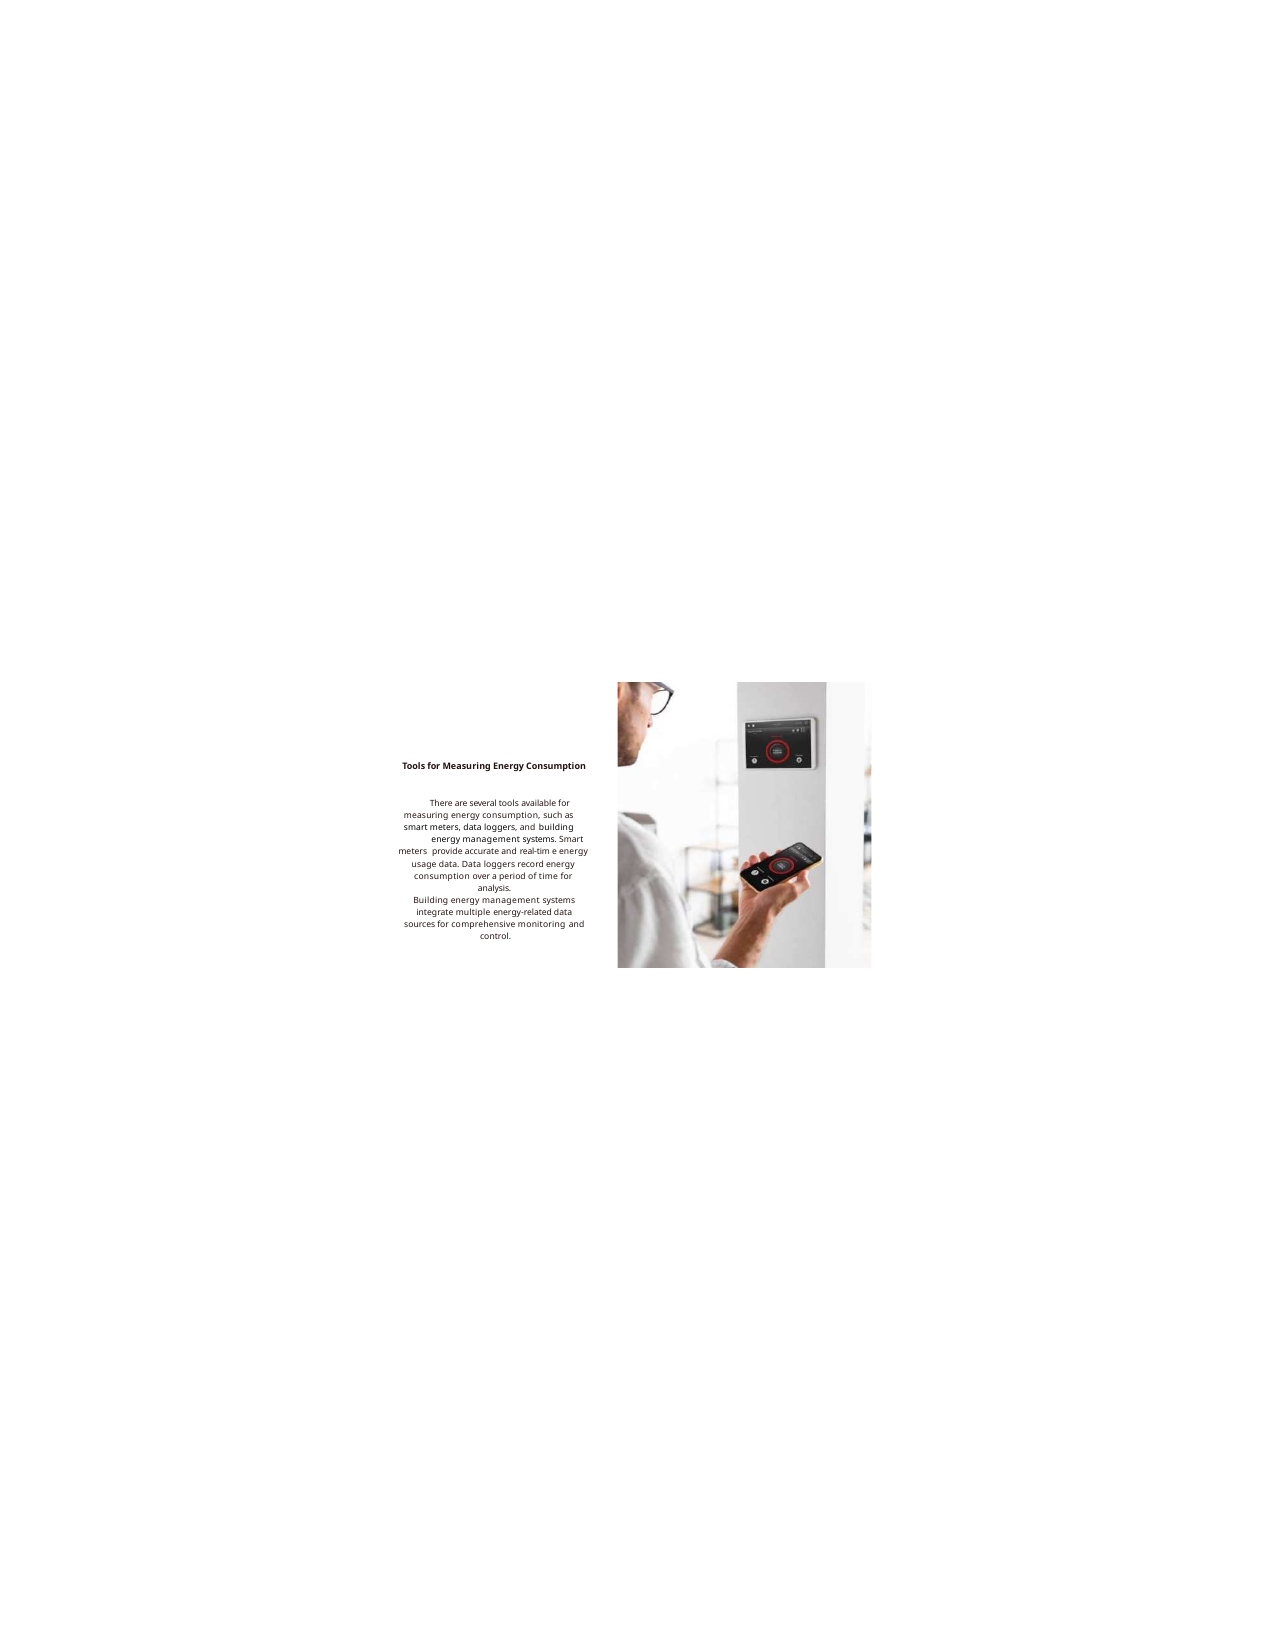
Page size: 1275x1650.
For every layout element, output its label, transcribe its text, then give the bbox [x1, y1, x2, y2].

text_box Tools for Measuring Energy Consumption There are several tools available for measuring energy consumption, such as smart meters, data loggers, and building energy management systems. Smart meters provide accurate and real-tim e energy usage data. Data loggers record energy consumption over a period of time for analysis. Building energy management systems integrate multiple energy-related data sources for comprehensive monitoring and control. [395, 759, 593, 942]
text_box [617, 682, 872, 968]
